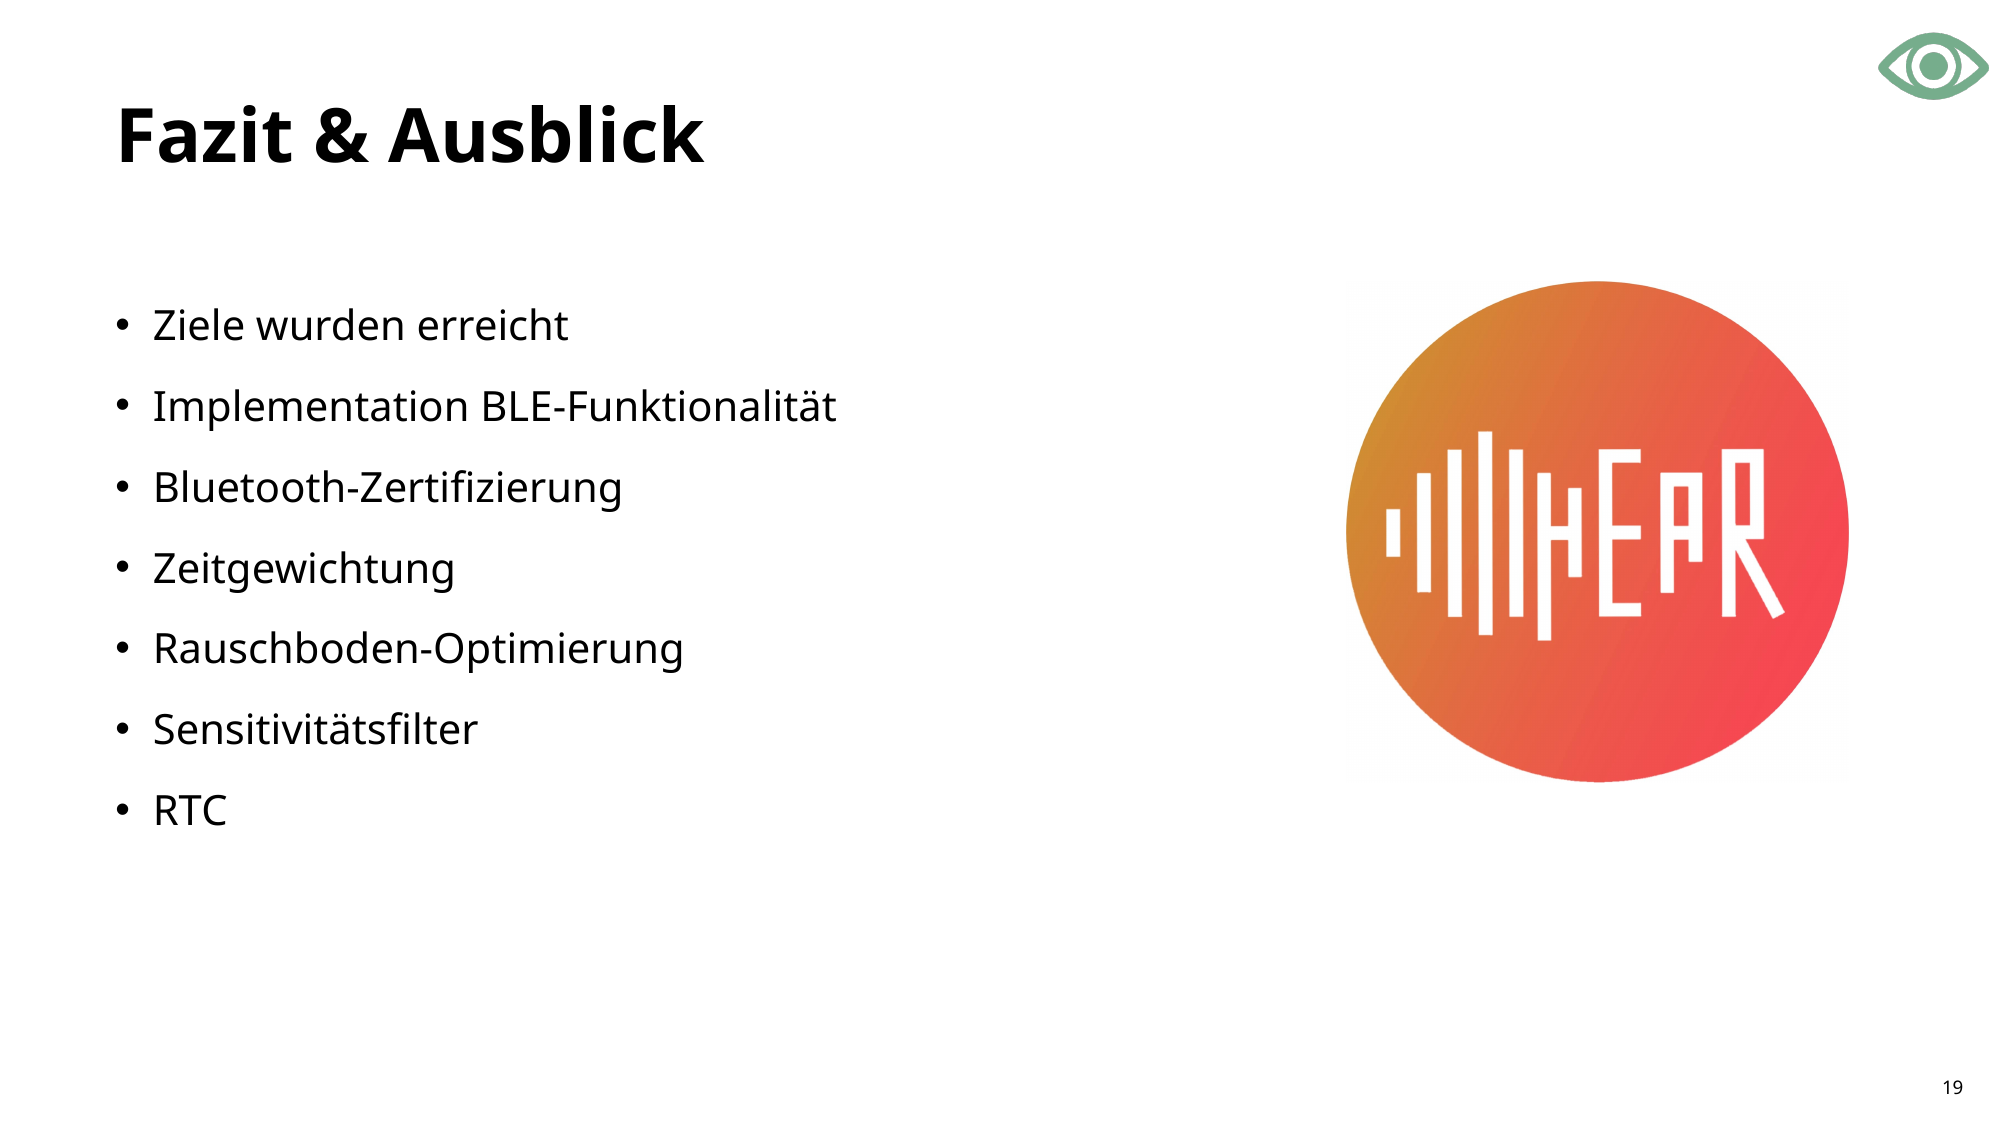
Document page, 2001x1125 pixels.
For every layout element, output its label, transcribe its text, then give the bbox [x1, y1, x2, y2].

picture [1346, 281, 1849, 783]
list Ziele wurden erreicht Implementation BLE-Funktionalität Bluetooth-Zertifizierung Zeitgewichtung Rauschboden-Optimierung Sensitivitätsfilter RTC [100, 281, 1849, 1035]
text_box [1866, 0, 2000, 134]
title Fazit & Ausblick [100, 90, 1849, 276]
slide_number 19 [1908, 1058, 1979, 1119]
